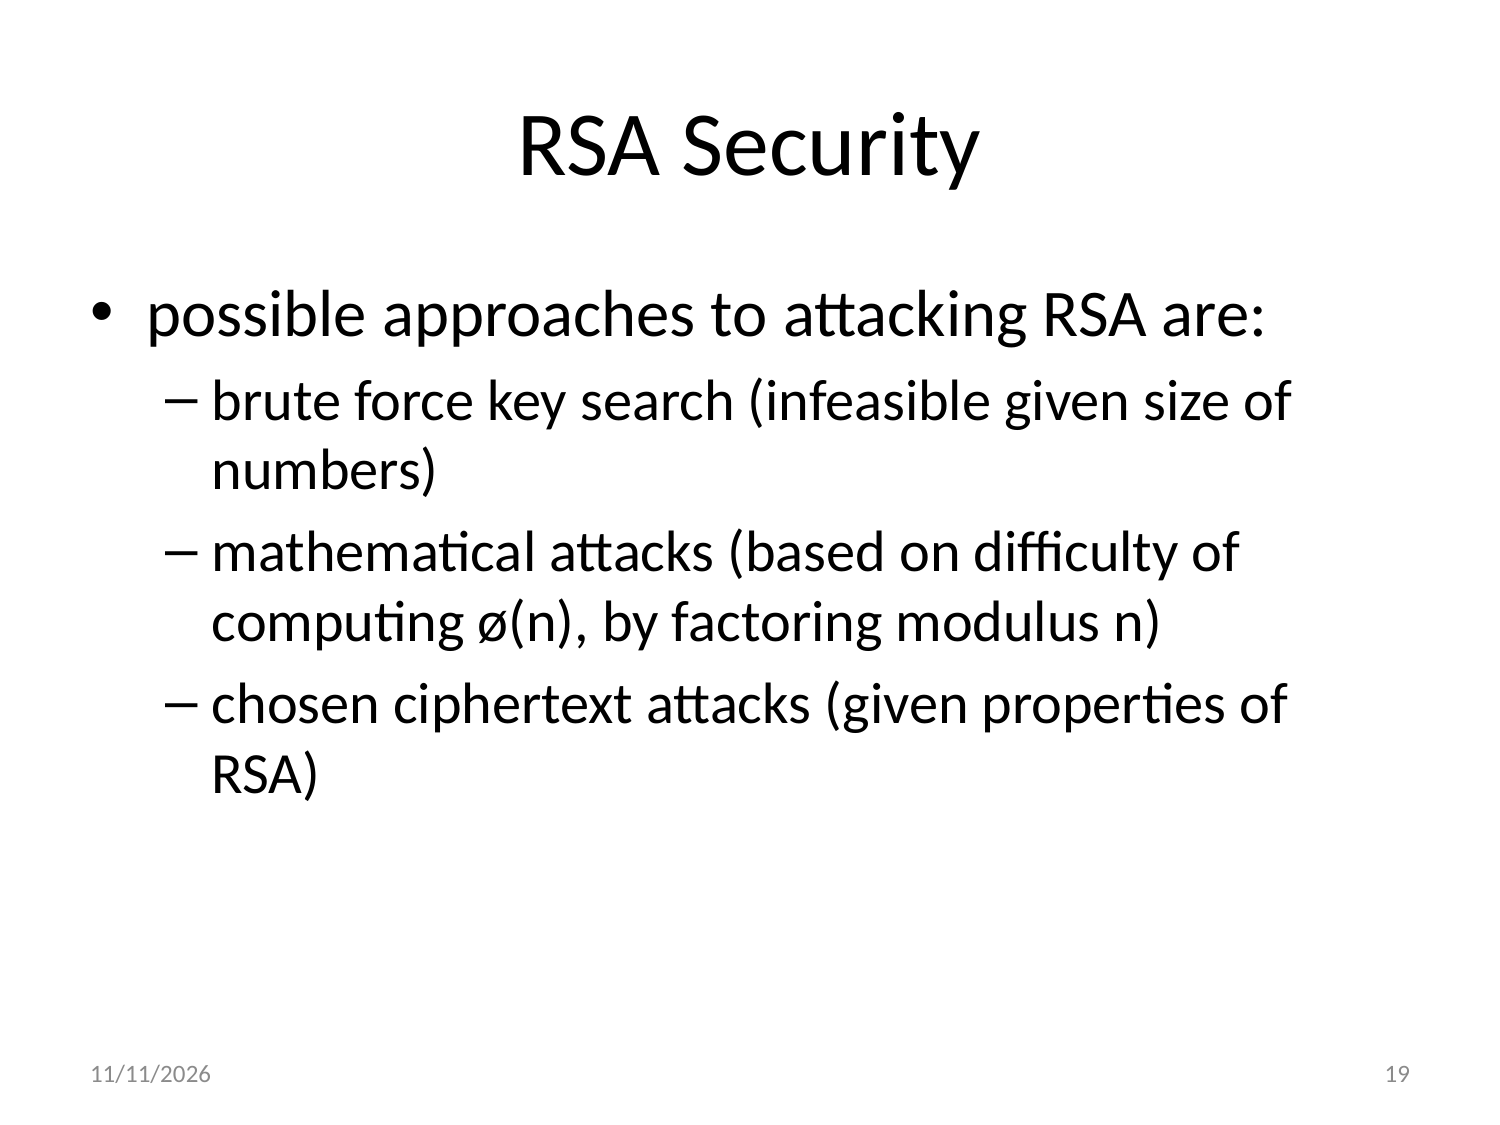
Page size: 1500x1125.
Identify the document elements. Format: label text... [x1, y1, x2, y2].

list possible approaches to attacking RSA are: brute force key search (infeasible given size of numbers) mathematical attacks (based on difficulty of computing ø(n), by factoring modulus n) chosen ciphertext attacks (given properties of RSA) [75, 262, 1425, 1005]
title RSA Security [75, 45, 1425, 233]
slide_number 19 [1074, 1042, 1425, 1103]
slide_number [75, 1042, 425, 1103]
